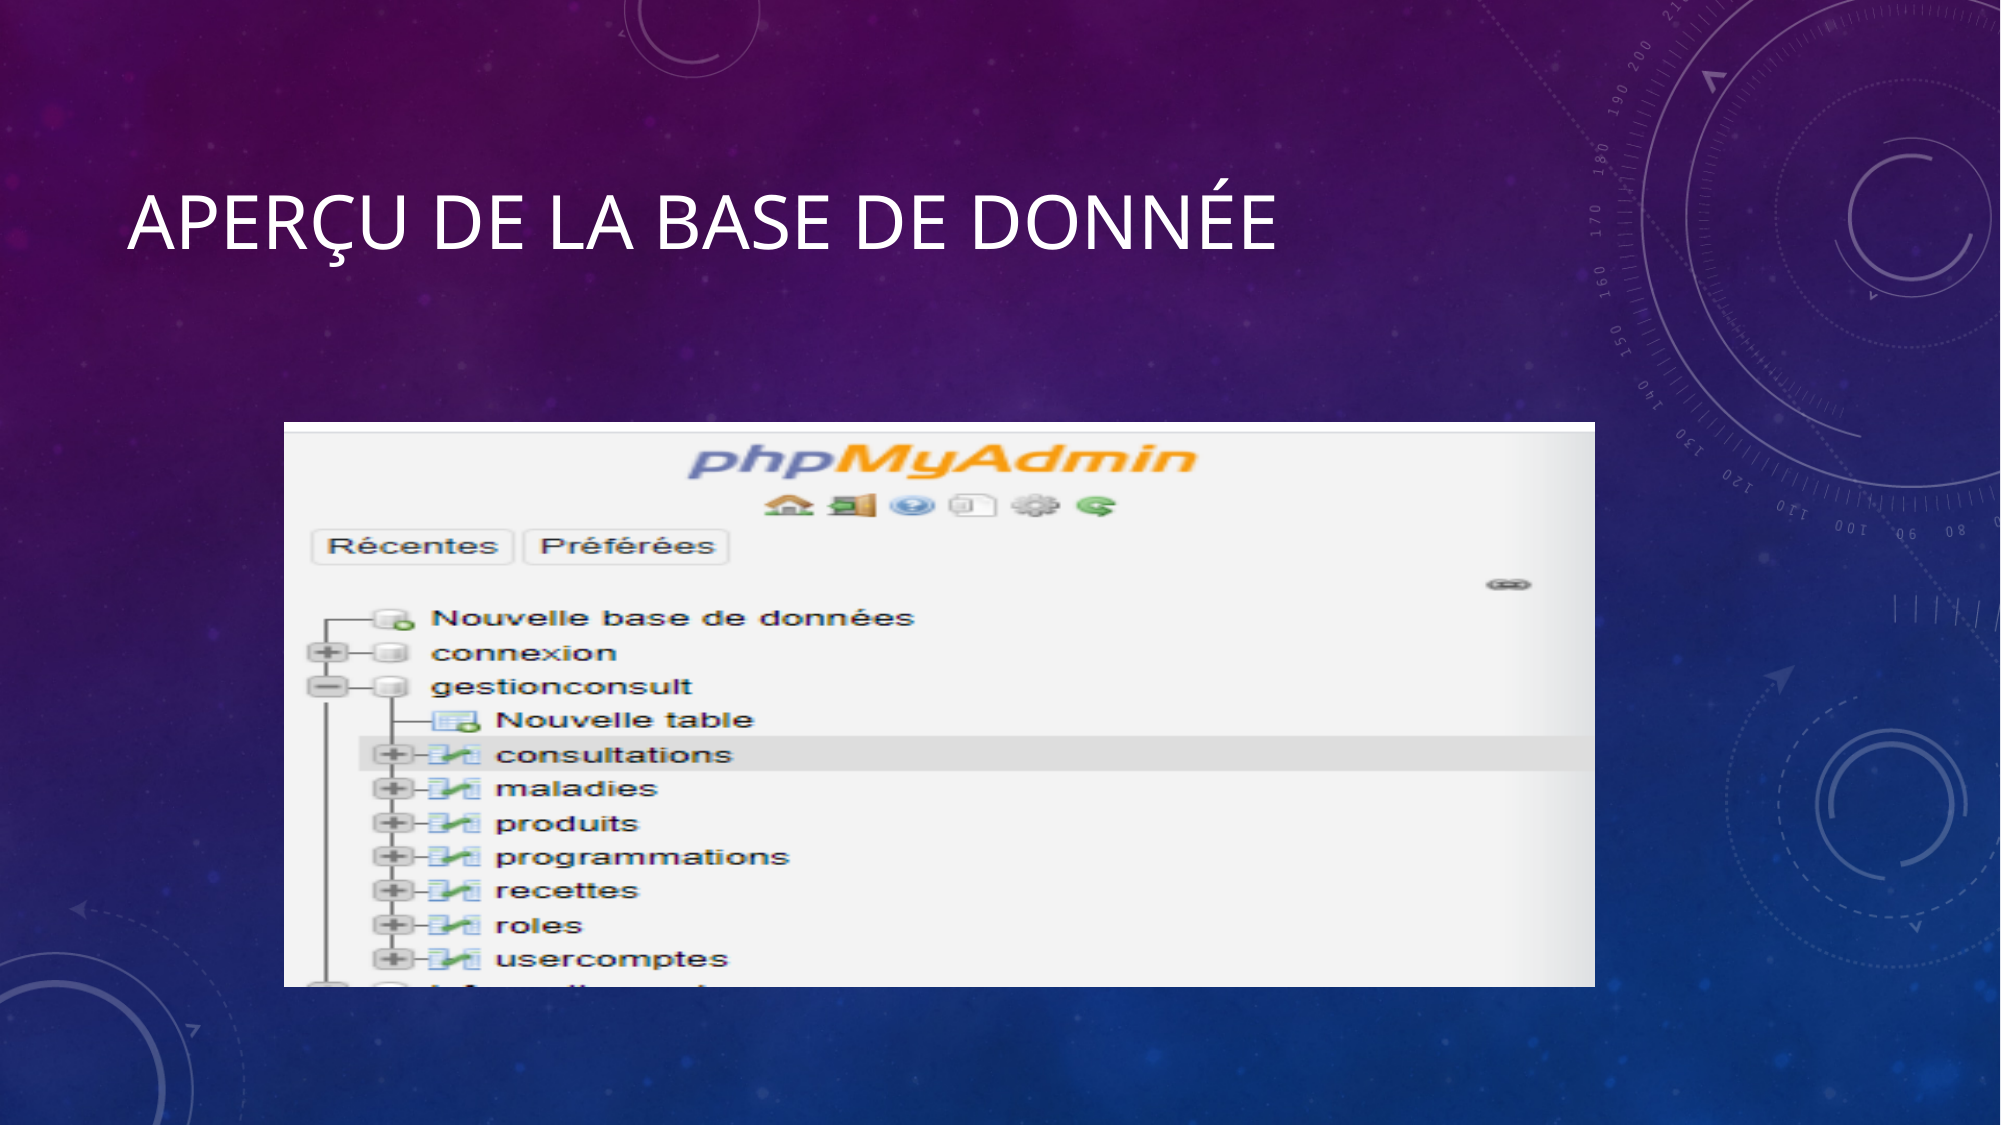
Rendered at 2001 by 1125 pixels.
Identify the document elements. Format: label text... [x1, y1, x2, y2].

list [284, 422, 1595, 987]
picture [0, 0, 2001, 1125]
title Aperçu de la base de donnée [112, 99, 1775, 339]
